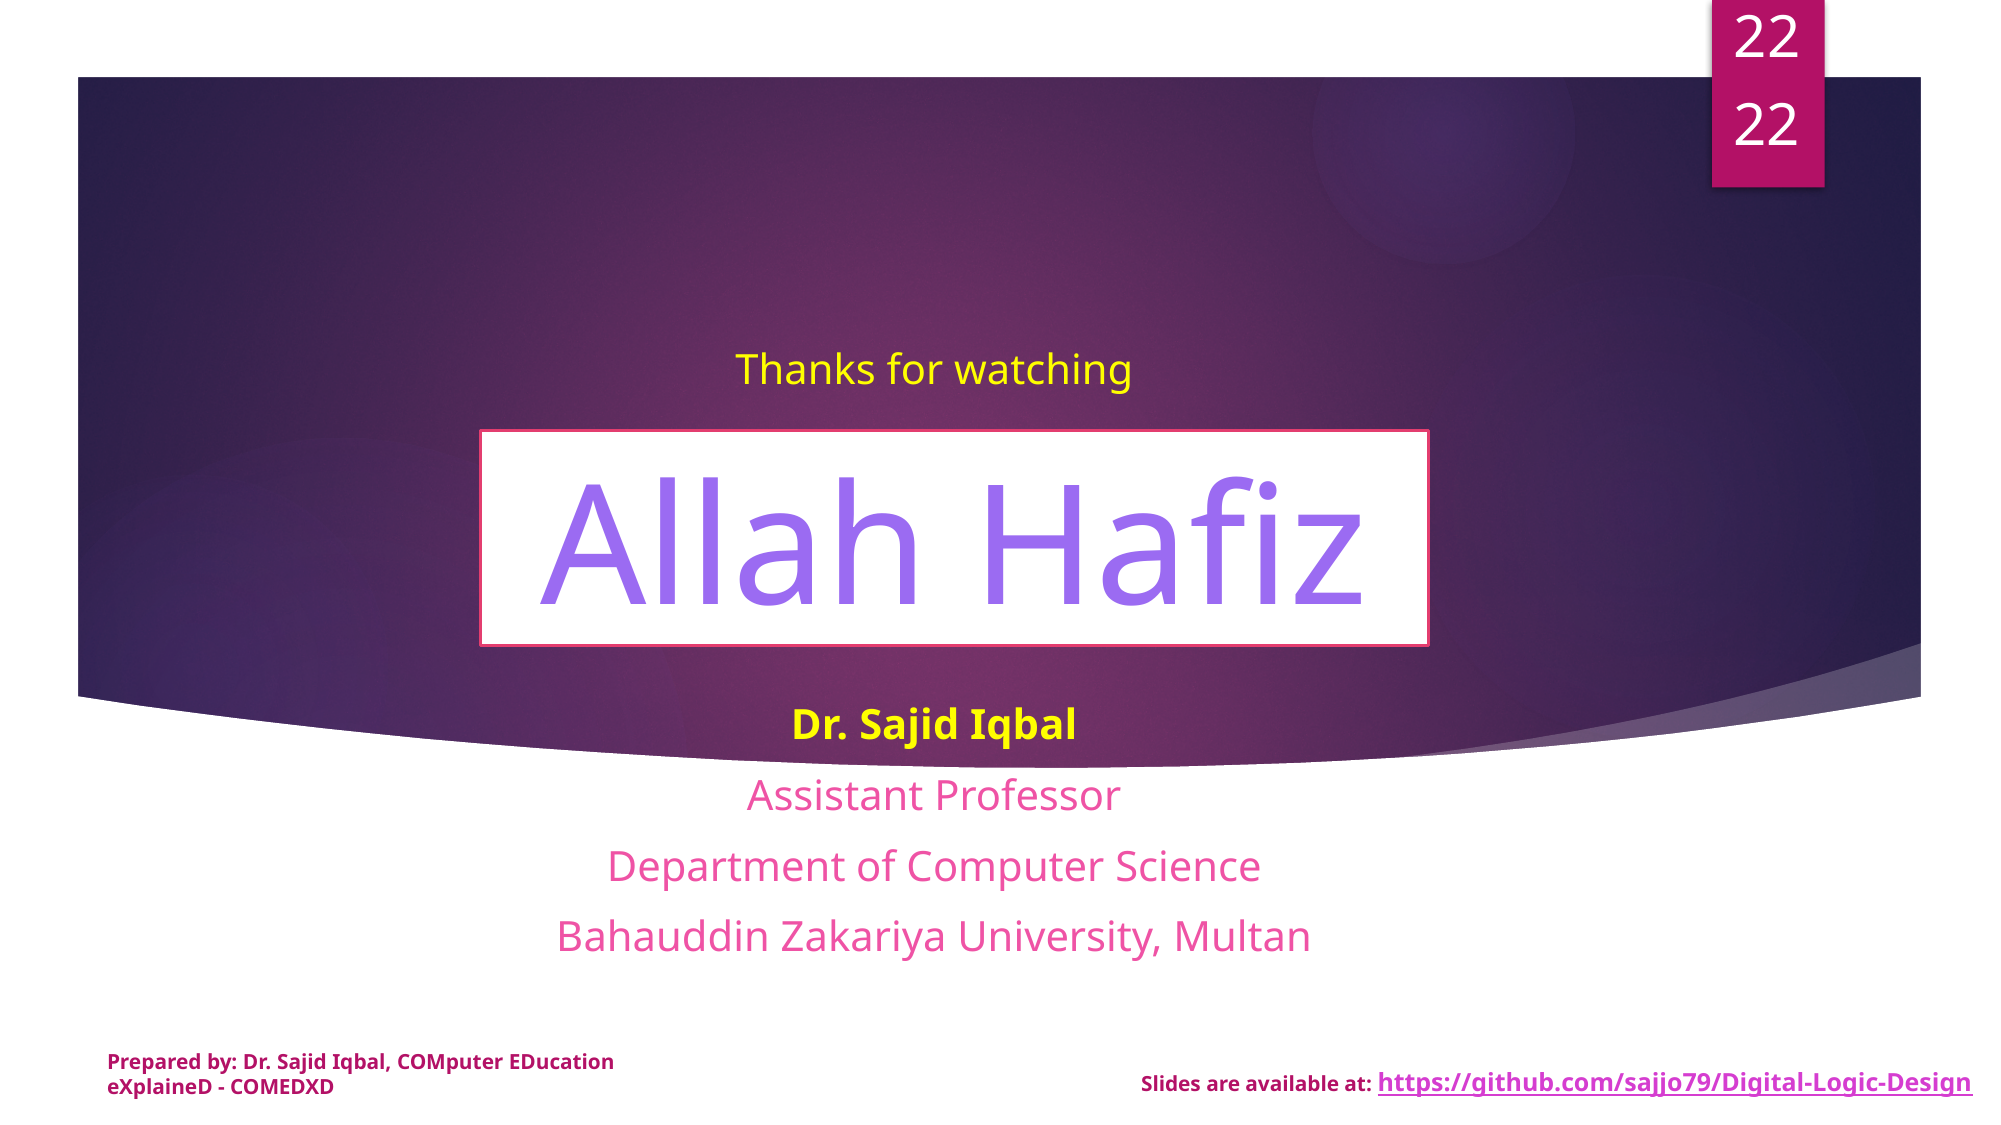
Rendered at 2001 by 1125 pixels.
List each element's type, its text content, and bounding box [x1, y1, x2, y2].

slide_number 22 [1698, 86, 1836, 175]
text_box 22 [1698, 0, 1836, 86]
footer Prepared by: Dr. Sajid Iqbal, COMputer EDucation eXplaineD - COMEDXD [92, 1048, 726, 1099]
text_box Allah Hafiz [479, 429, 1430, 647]
text_box Thanks for watching Dr. Sajid Iqbal Assistant Professor Department of Computer Science Bahauddin Zakariya University, Multan [200, 335, 1669, 1024]
text_box Slides are available at: https://github.com/sajjo79/Digital-Logic-Design [1126, 1048, 2000, 1119]
